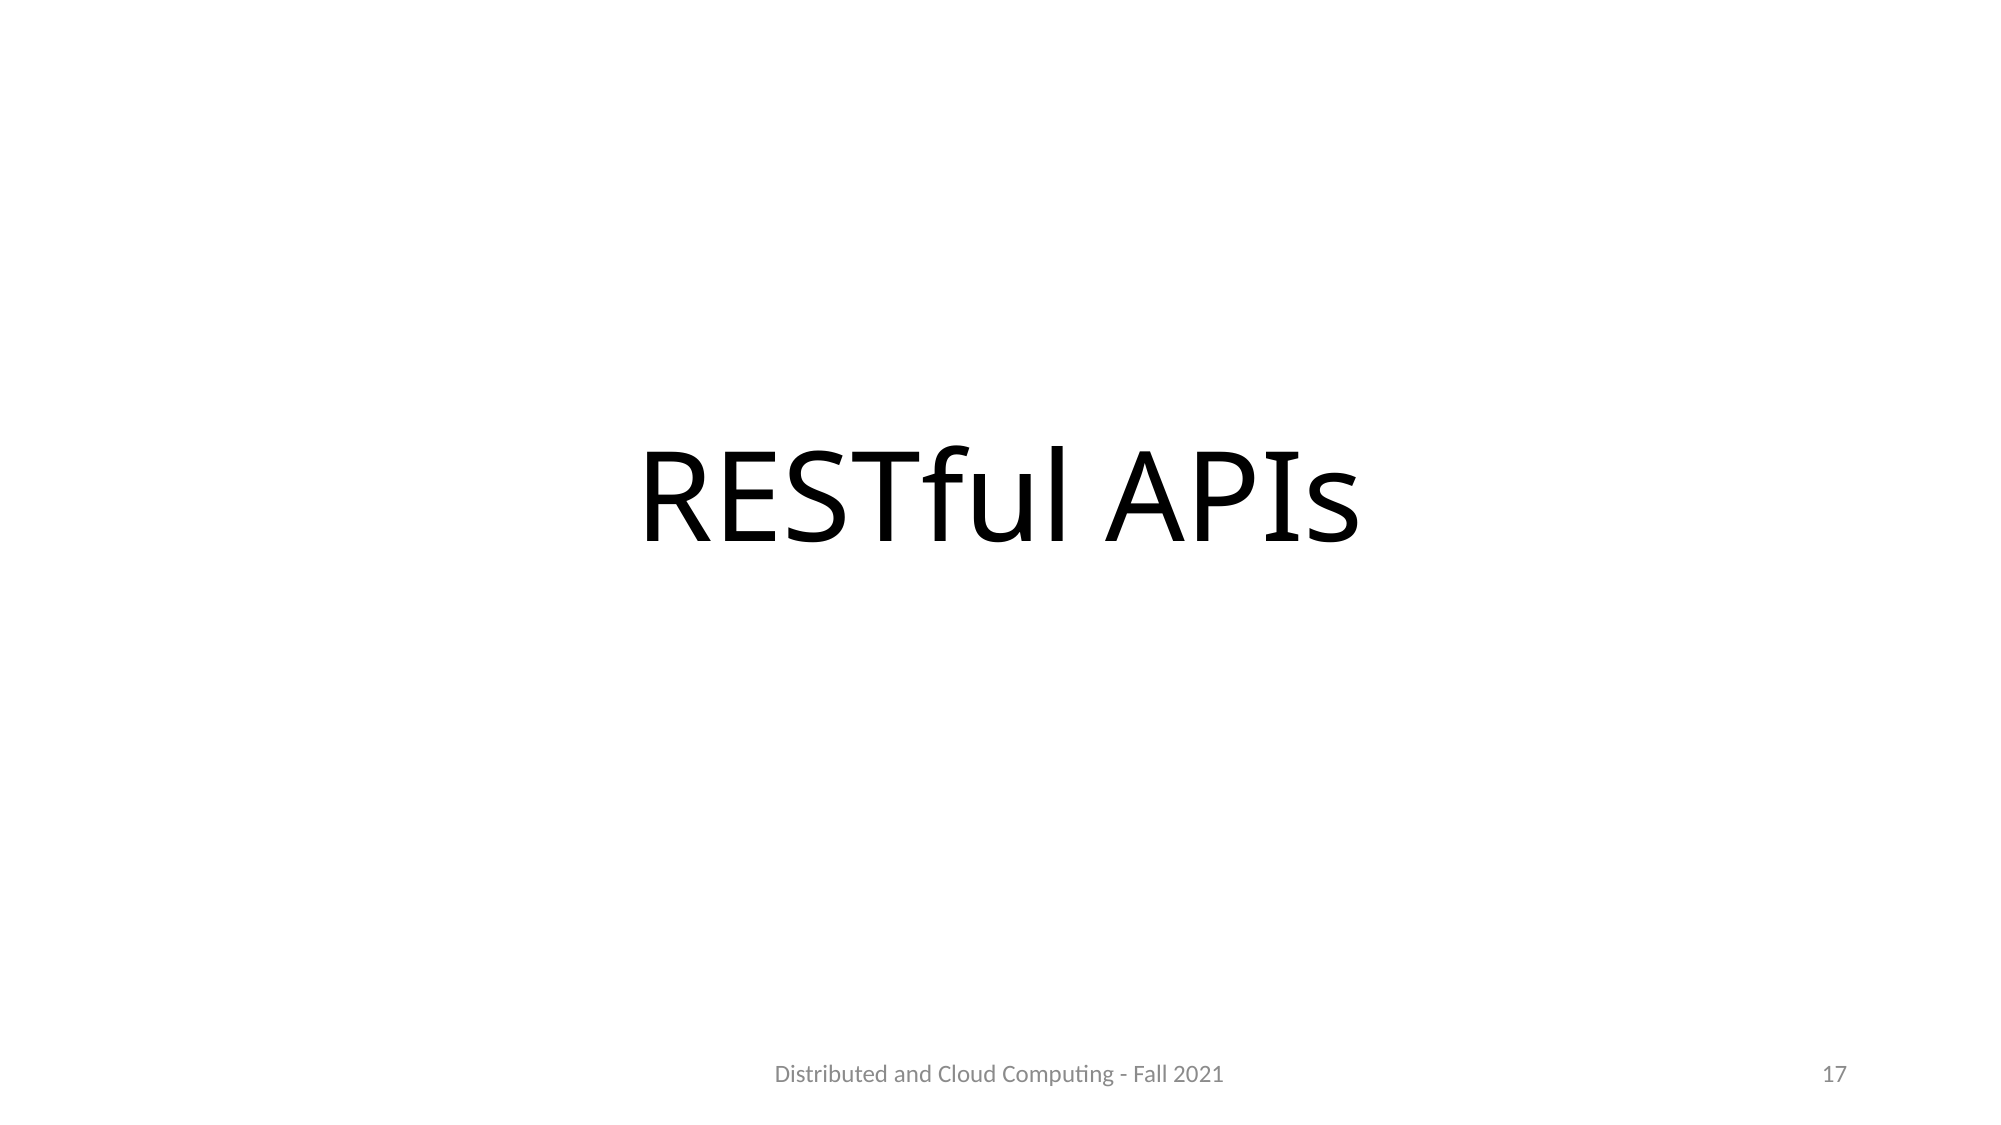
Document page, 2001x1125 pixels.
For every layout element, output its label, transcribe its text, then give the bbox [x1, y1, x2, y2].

title RESTful APIs [249, 184, 1750, 576]
footer Distributed and Cloud Computing - Fall 2021 [662, 1042, 1338, 1103]
slide_number 17 [1412, 1042, 1863, 1103]
